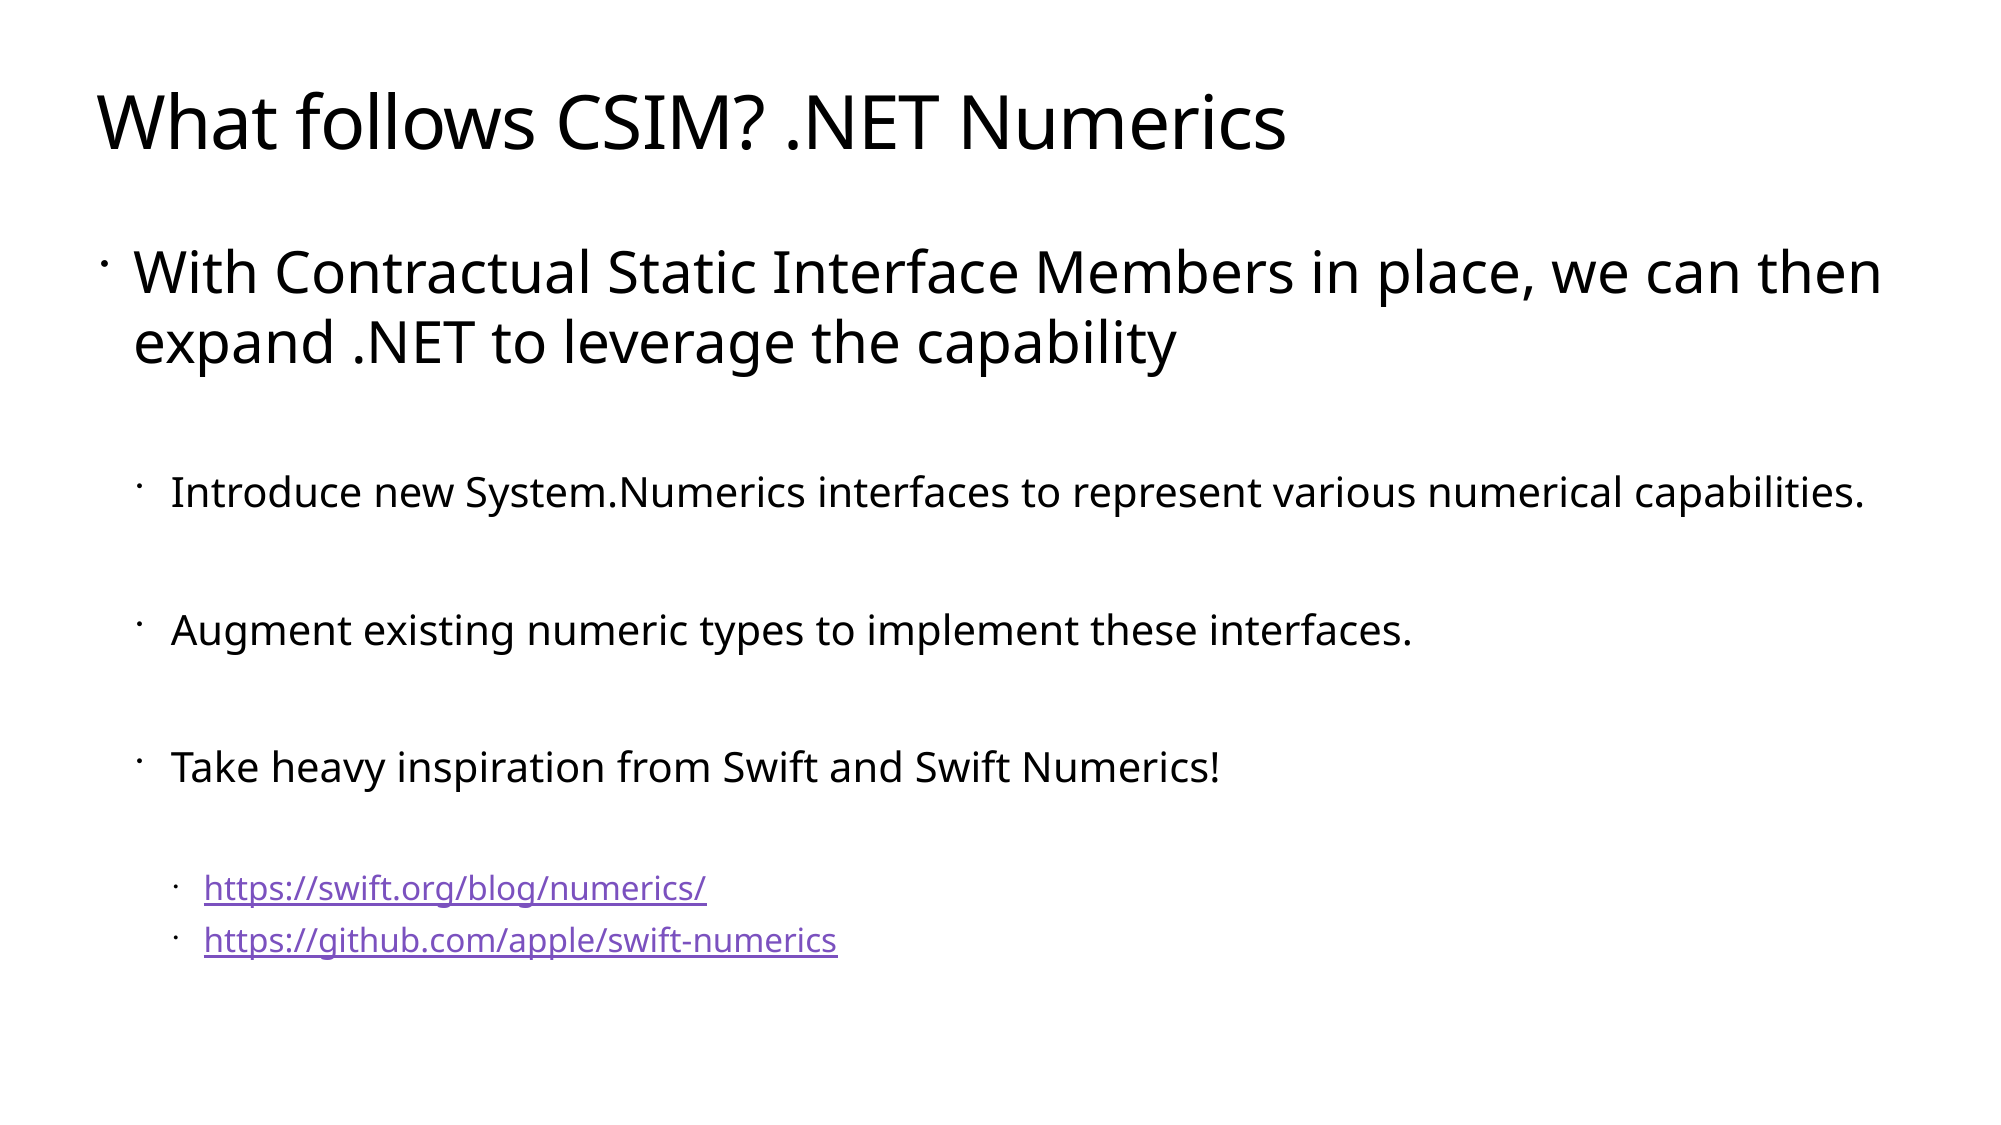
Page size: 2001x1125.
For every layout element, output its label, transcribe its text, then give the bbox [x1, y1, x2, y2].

list With Contractual Static Interface Members in place, we can then expand .NET to leverage the capability Introduce new System.Numerics interfaces to represent various numerical capabilities. Augment existing numeric types to implement these interfaces. Take heavy inspiration from Swift and Swift Numerics! https://swift.org/blog/numerics/ https://github.com/apple/swift-numerics [95, 235, 1904, 1019]
title What follows CSIM? .NET Numerics [96, 75, 1904, 166]
